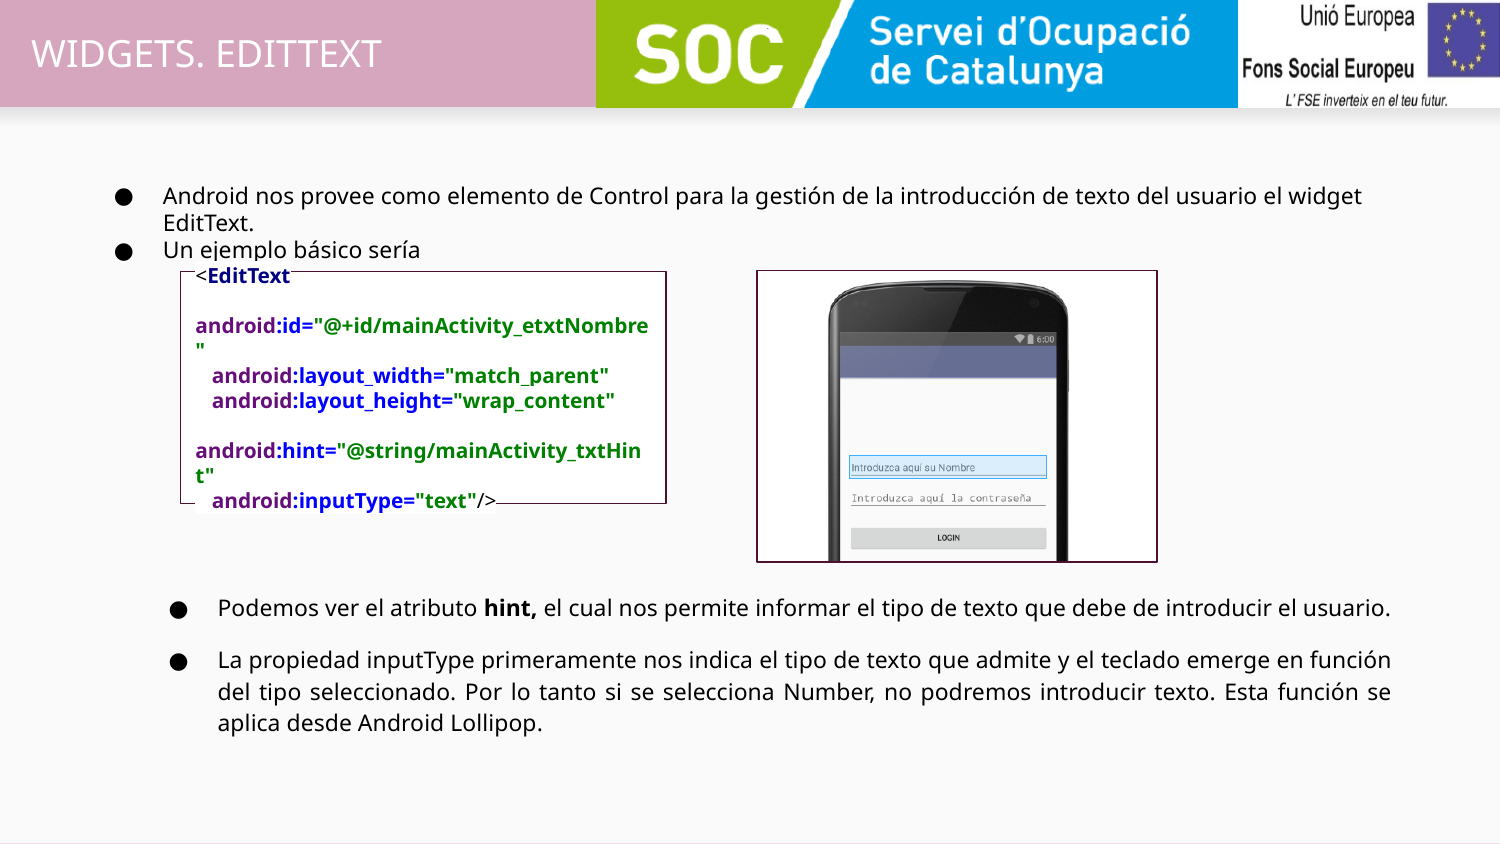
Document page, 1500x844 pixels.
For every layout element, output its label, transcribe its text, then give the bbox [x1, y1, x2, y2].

picture [1239, 0, 1500, 108]
text_box Podemos ver el atributo hint, el cual nos permite informar el tipo de texto que debe de introducir el usuario. La propiedad inputType primeramente nos indica el tipo de texto que admite y el teclado emerge en función del tipo seleccionado. Por lo tanto si se selecciona Number, no podremos introducir texto. Esta función se aplica desde Android Lollipop. [127, 574, 1409, 793]
picture [757, 271, 1157, 562]
picture [596, 102, 805, 108]
title WIDGETS. EDITTEXT [16, 2, 1464, 102]
text_box <EditText android:id="@+id/mainActivity_etxtNombre" android:layout_width="match_parent" android:layout_height="wrap_content" android:hint="@string/mainActivity_txtHint" android:inputType="text"/> [180, 271, 667, 504]
text_box Android nos provee como elemento de Control para la gestión de la introducción de texto del usuario el widget EditText. Un ejemplo básico sería [72, 166, 1452, 351]
